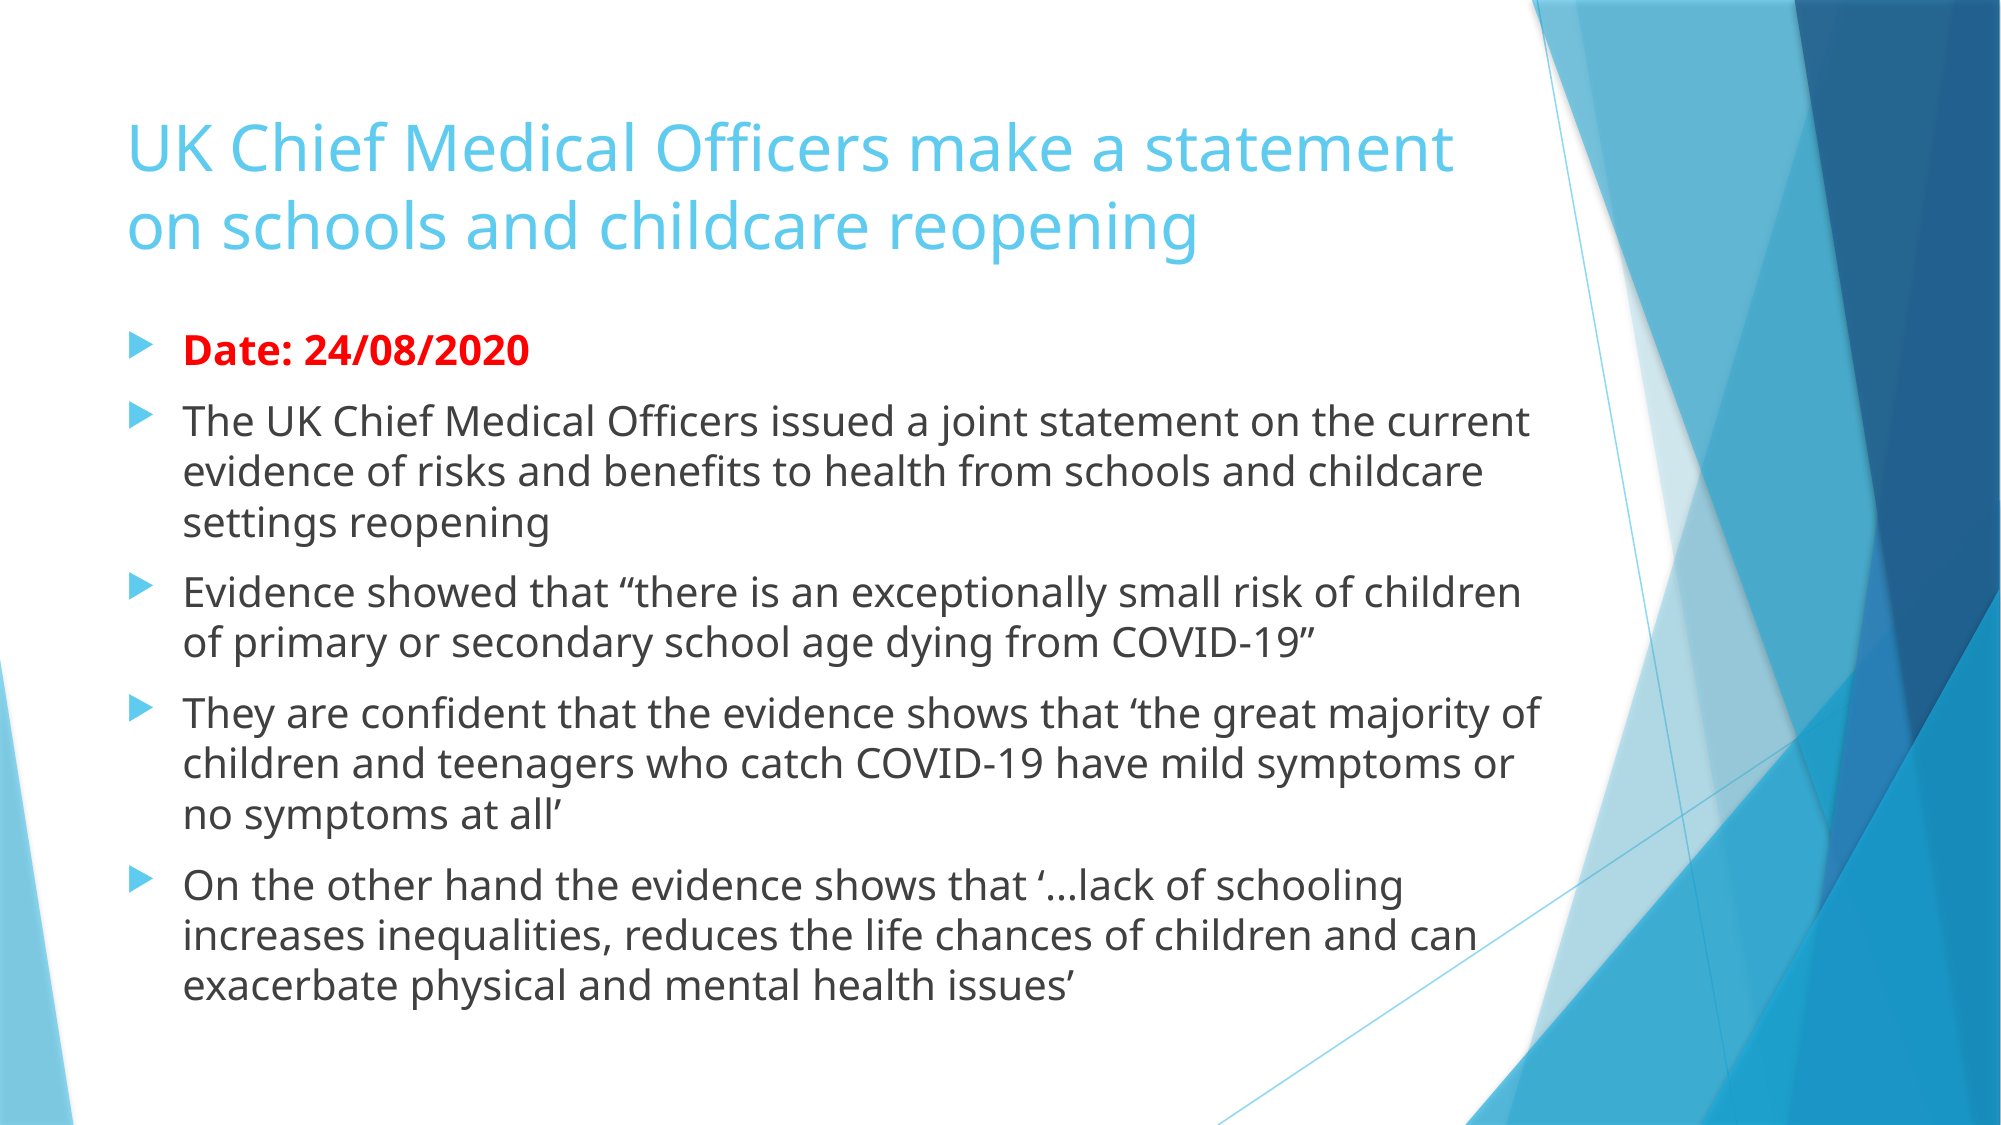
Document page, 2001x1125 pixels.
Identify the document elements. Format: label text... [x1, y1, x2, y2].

list Date: 24/08/2020 The UK Chief Medical Officers issued a joint statement on the current evidence of risks and benefits to health from schools and childcare settings reopening Evidence showed that “there is an exceptionally small risk of children of primary or secondary school age dying from COVID-19” They are confident that the evidence shows that ‘the great majority of children and teenagers who catch COVID-19 have mild symptoms or no symptoms at all’ On the other hand the evidence shows that ‘…lack of schooling increases inequalities, reduces the life chances of children and can exacerbate physical and mental health issues’ [111, 316, 1581, 1125]
title UK Chief Medical Officers make a statement on schools and childcare reopening [111, 99, 1522, 316]
